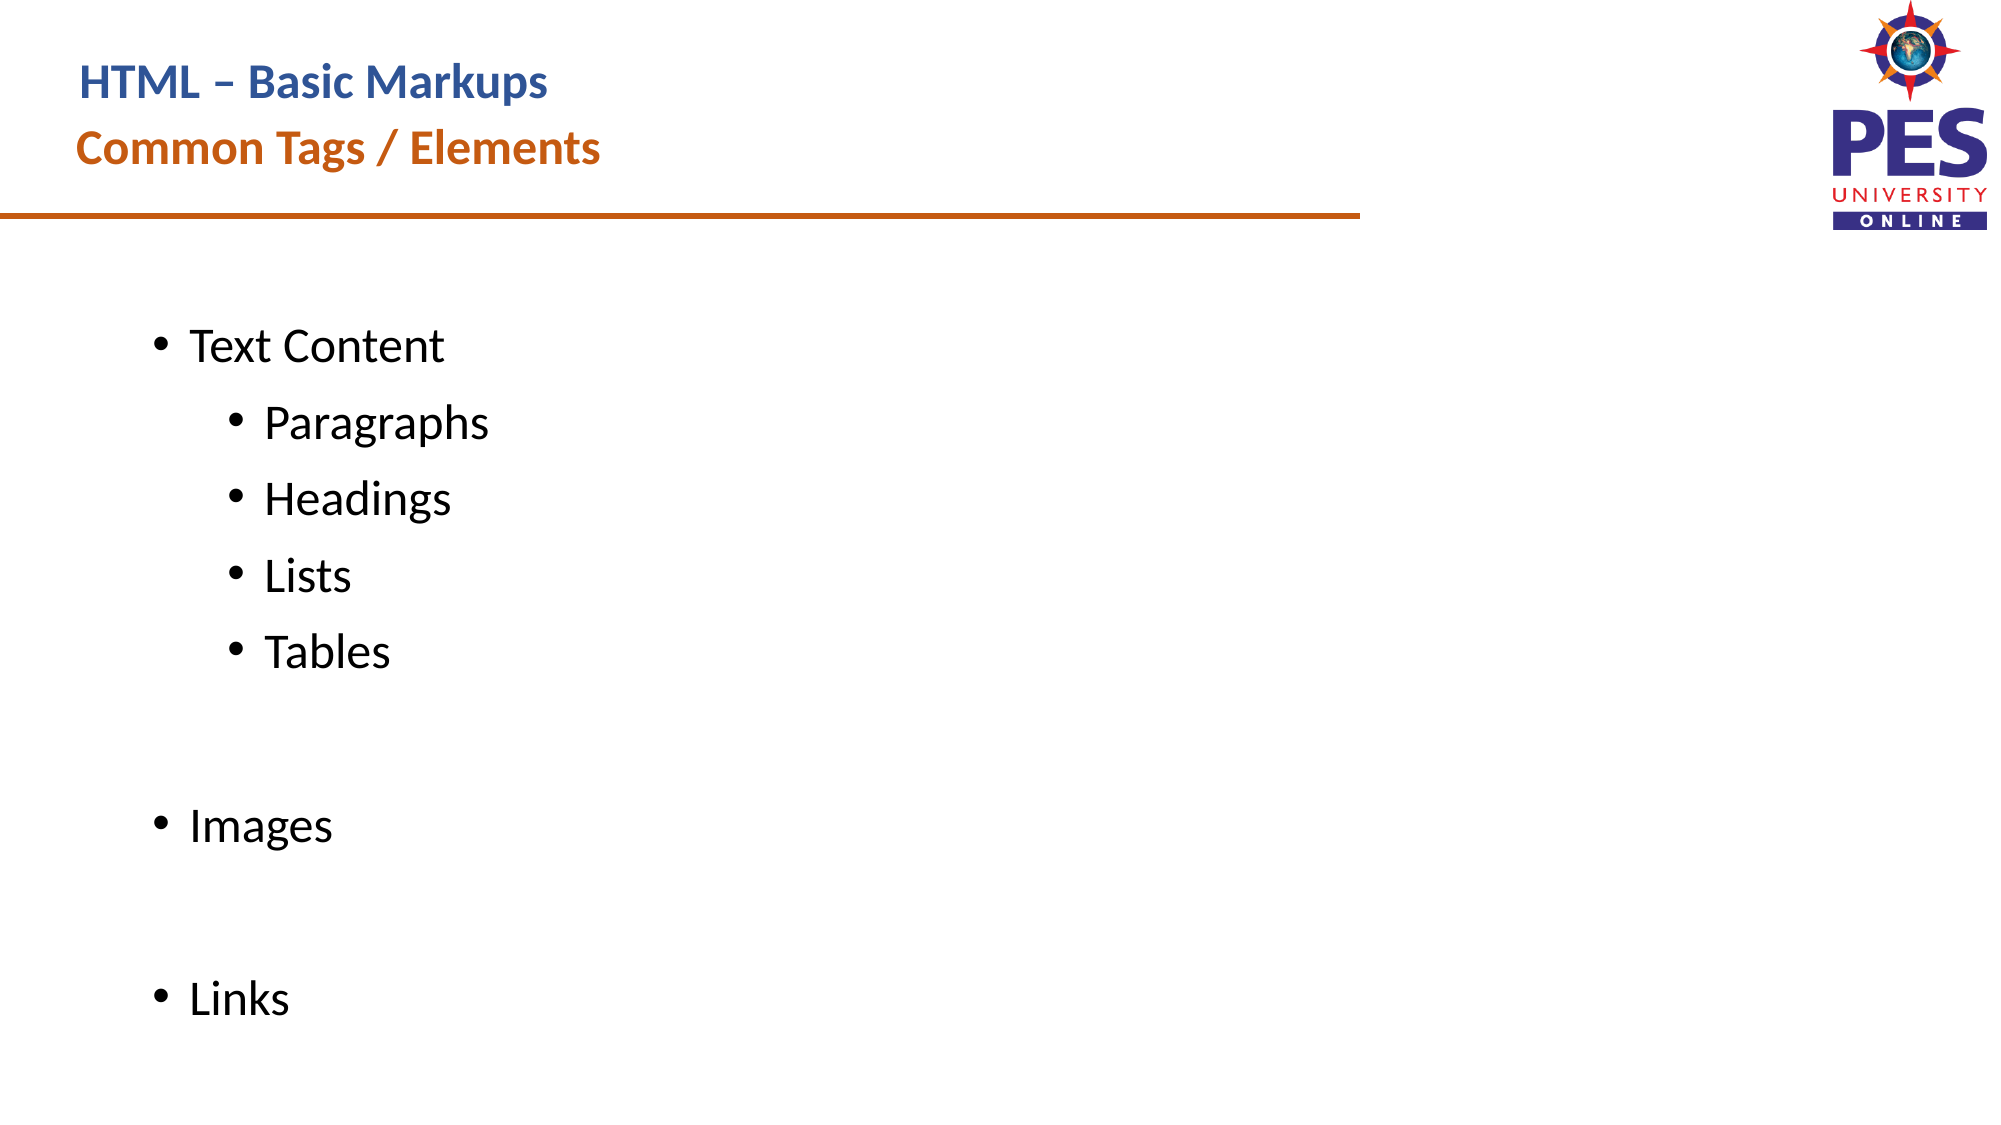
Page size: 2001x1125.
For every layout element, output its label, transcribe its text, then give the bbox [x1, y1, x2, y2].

list Text Content Paragraphs Headings Lists Tables Images Links [137, 299, 1863, 1014]
text_box Common Tags / Elements [60, 106, 1374, 182]
text_box HTML – Basic Markups [64, 41, 1295, 117]
picture [1832, 0, 1987, 230]
